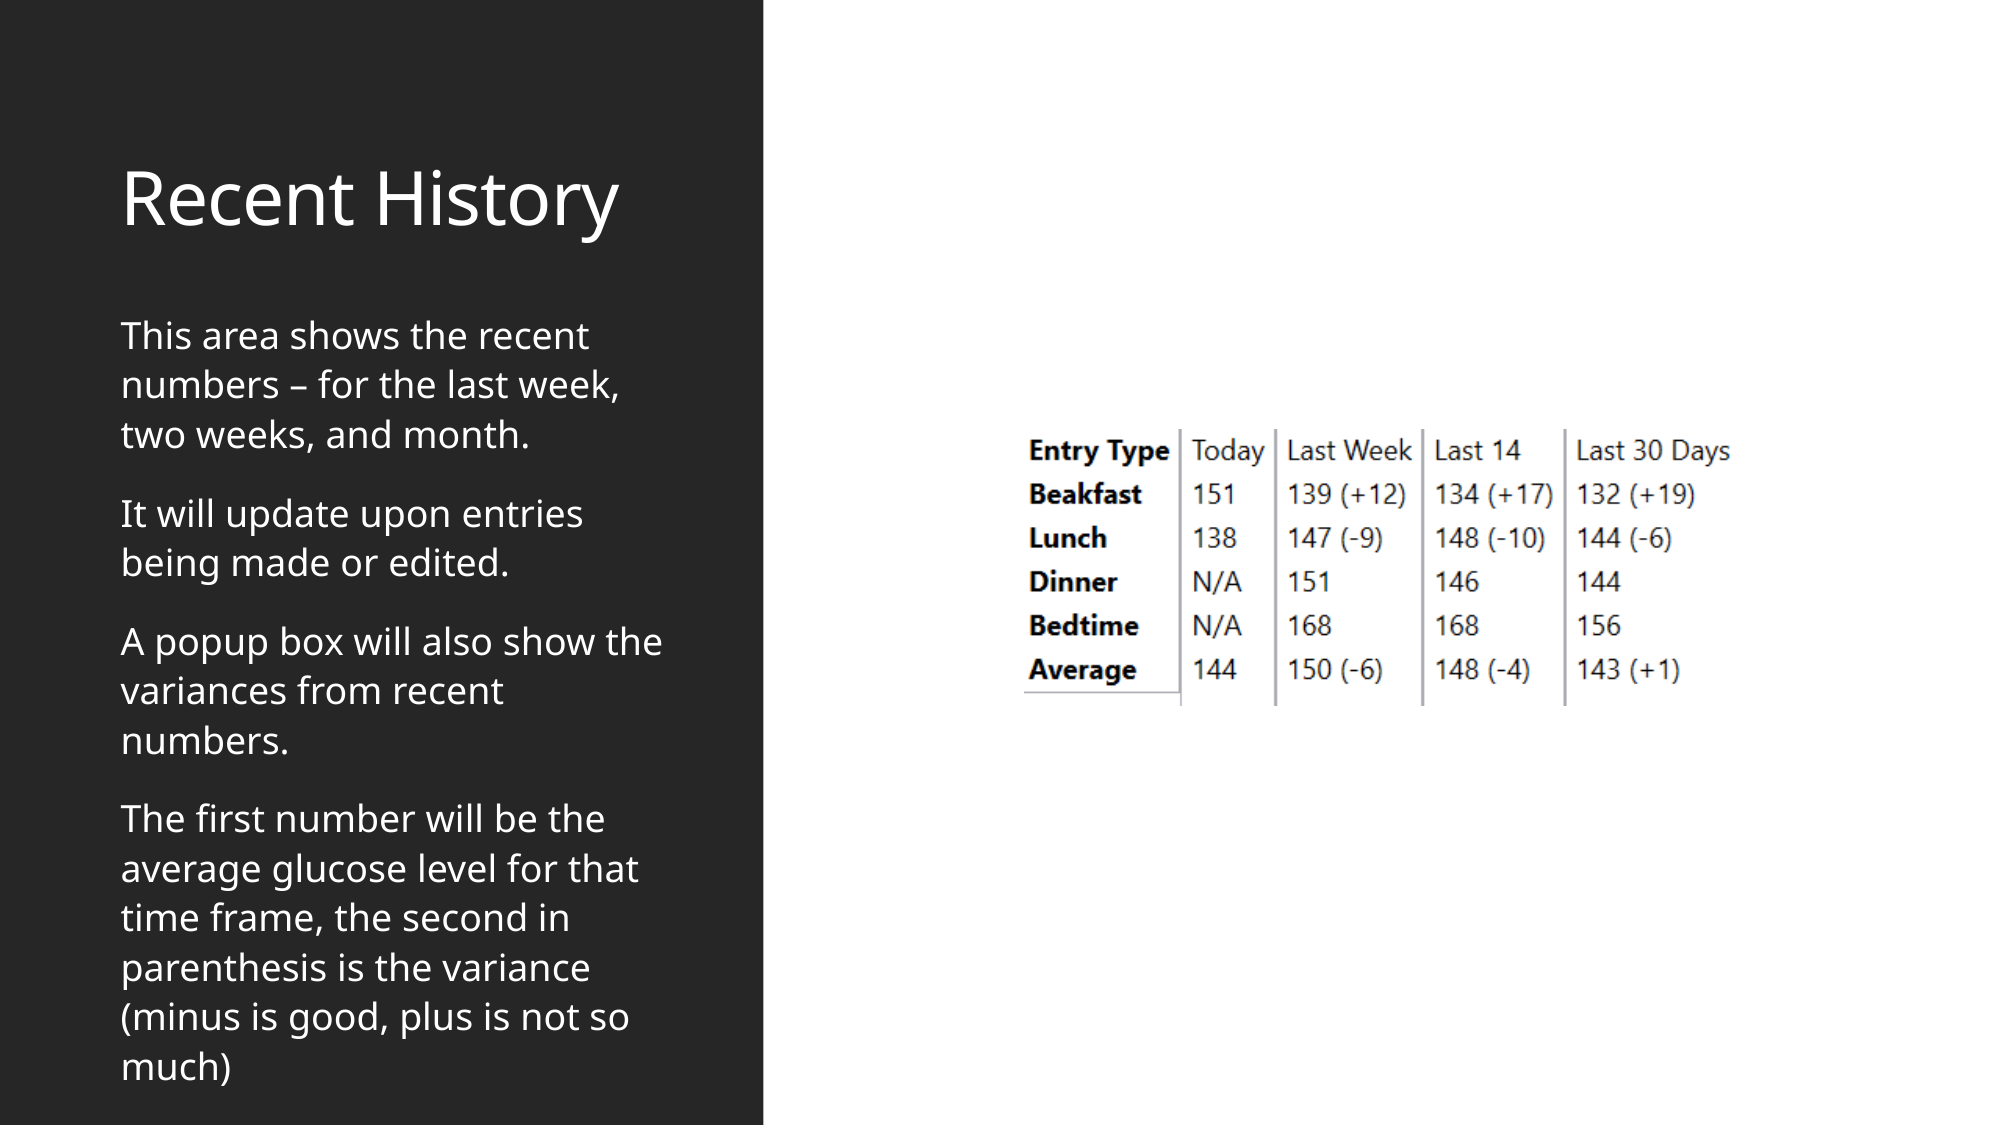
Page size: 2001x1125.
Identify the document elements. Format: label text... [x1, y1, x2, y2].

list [1024, 428, 1740, 707]
title Recent History [105, 128, 683, 250]
list This area shows the recent numbers – for the last week, two weeks, and month. It will update upon entries being made or edited. A popup box will also show the variances from recent numbers. The first number will be the average glucose level for that time frame, the second in parenthesis is the variance (minus is good, plus is not so much) [105, 299, 683, 1002]
